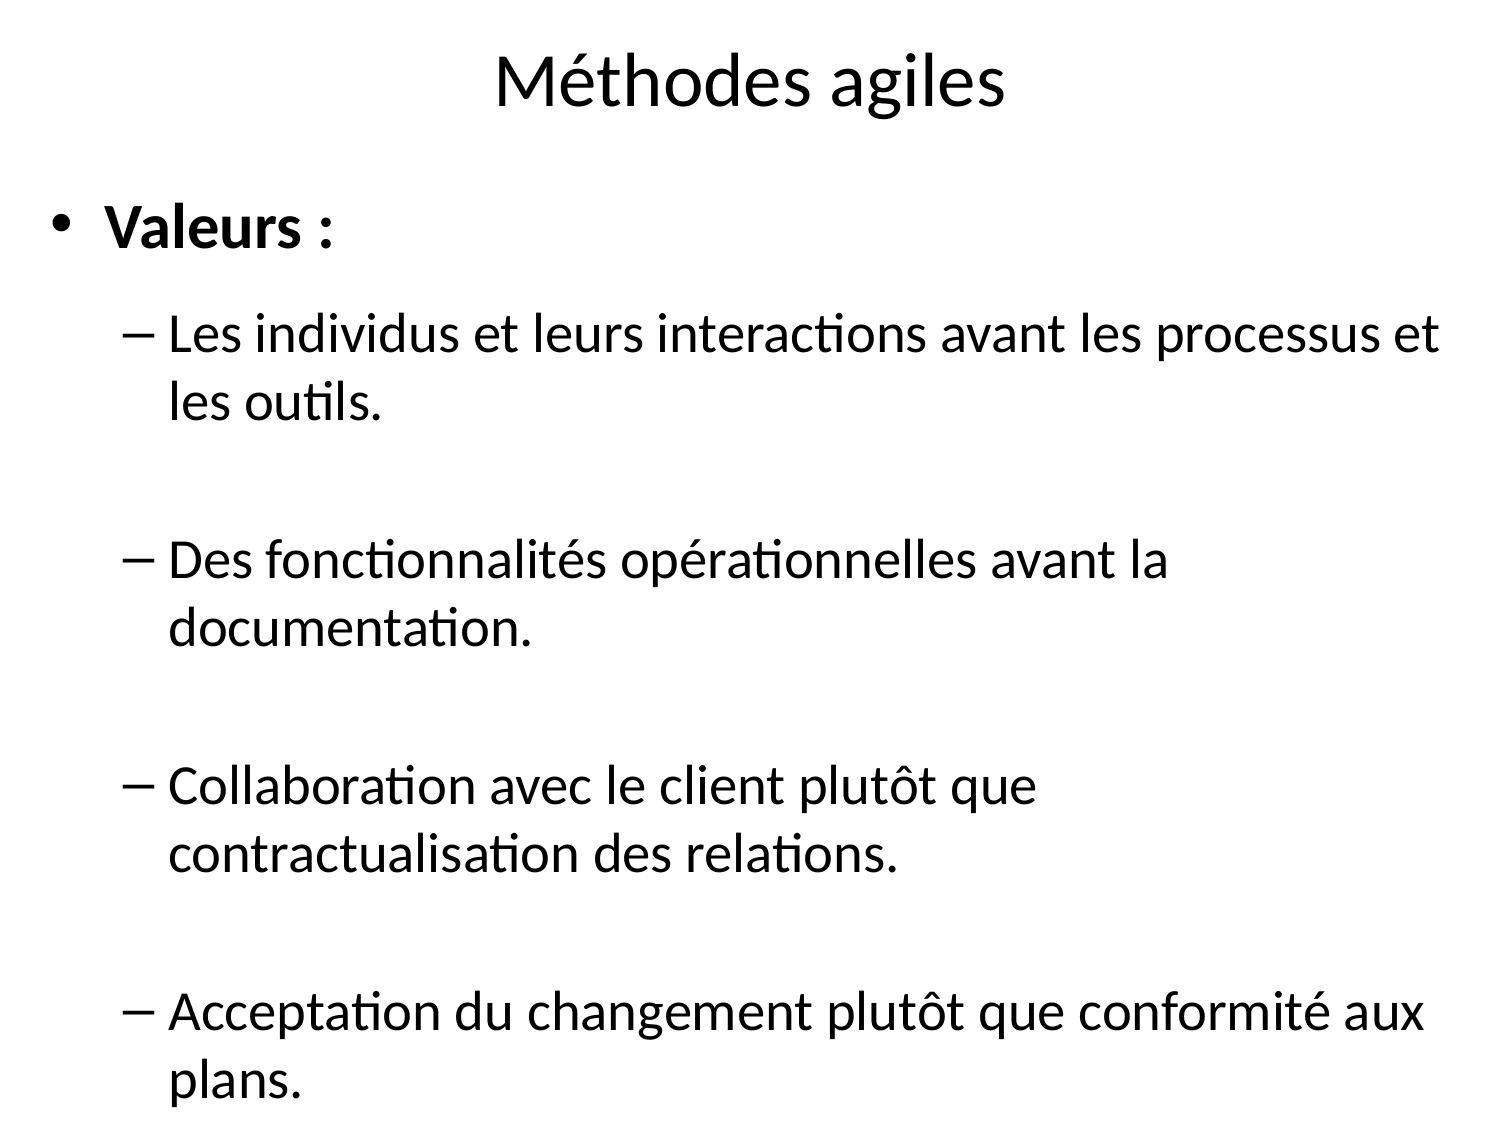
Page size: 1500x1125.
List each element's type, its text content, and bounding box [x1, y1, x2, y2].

title Méthodes agiles [35, 21, 1465, 129]
list Valeurs : Les individus et leurs interactions avant les processus et les outils. Des fonctionnalités opérationnelles avant la documentation. Collaboration avec le client plutôt que contractualisation des relations. Acceptation du changement plutôt que conformité aux plans. [35, 175, 1465, 1125]
